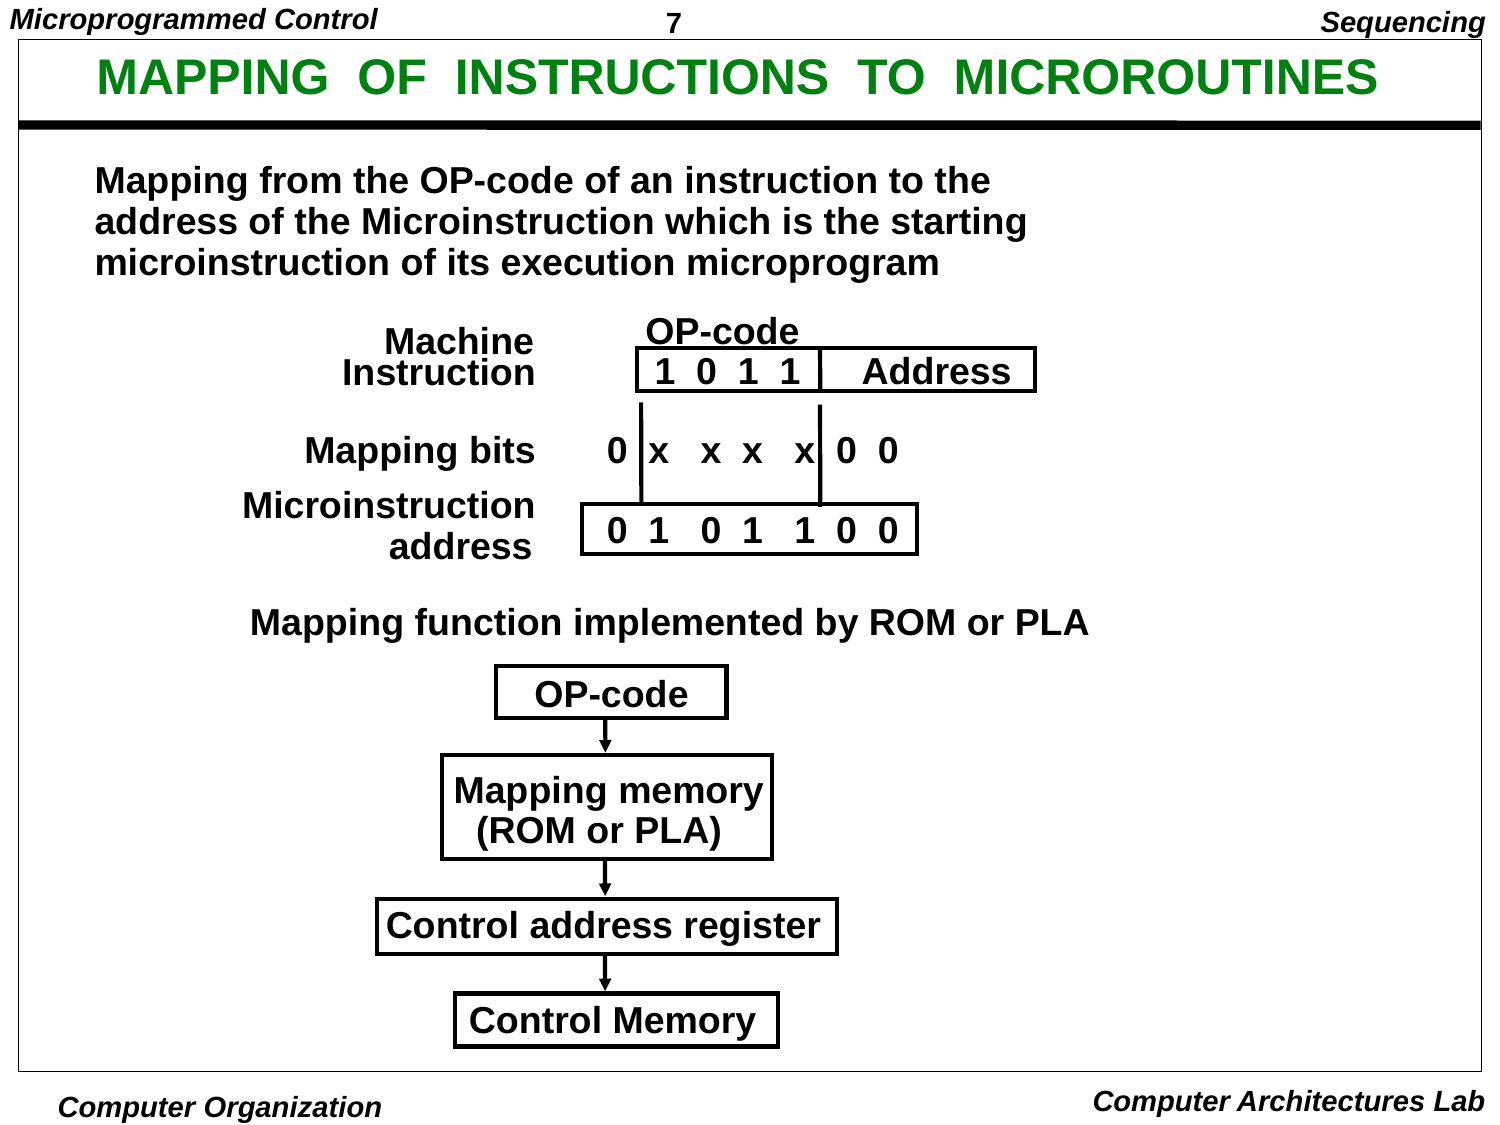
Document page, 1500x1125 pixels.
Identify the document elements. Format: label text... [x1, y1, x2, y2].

text_box Control address register [371, 898, 837, 954]
text_box Sequencing [1305, 0, 1500, 46]
text_box Mapping function implemented by ROM or PLA [235, 595, 1106, 651]
text_box Microinstruction address [206, 479, 551, 575]
text_box [377, 899, 837, 955]
text_box [455, 993, 779, 1047]
text_box [442, 755, 772, 859]
text_box [598, 858, 612, 897]
text_box [582, 504, 918, 554]
text_box Control Memory [454, 994, 772, 1050]
text_box [598, 955, 612, 992]
text_box Mapping memory [606, 764, 780, 860]
text_box [599, 718, 612, 753]
text_box Mapping memory [438, 764, 604, 860]
text_box [496, 666, 727, 719]
text_box OP-code [519, 719, 605, 723]
text_box OP-code [606, 719, 704, 723]
title MAPPING OF INSTRUCTIONS TO MICROROUTINES [0, 30, 1476, 128]
text_box [821, 348, 1036, 391]
text_box [636, 348, 820, 391]
text_box OP-code [630, 304, 815, 360]
text_box Mapping from the OP-code of an instruction to the address of the Microinstruction which is the starting microinstruction of its execution microprogram [48, 154, 1044, 291]
text_box Machine Instruction [327, 321, 551, 400]
text_box 1 0 1 1 Address [639, 391, 1027, 441]
text_box Mapping bits [289, 423, 551, 479]
text_box 0 x x x x 0 0 0 1 0 1 1 0 0 [581, 423, 914, 560]
